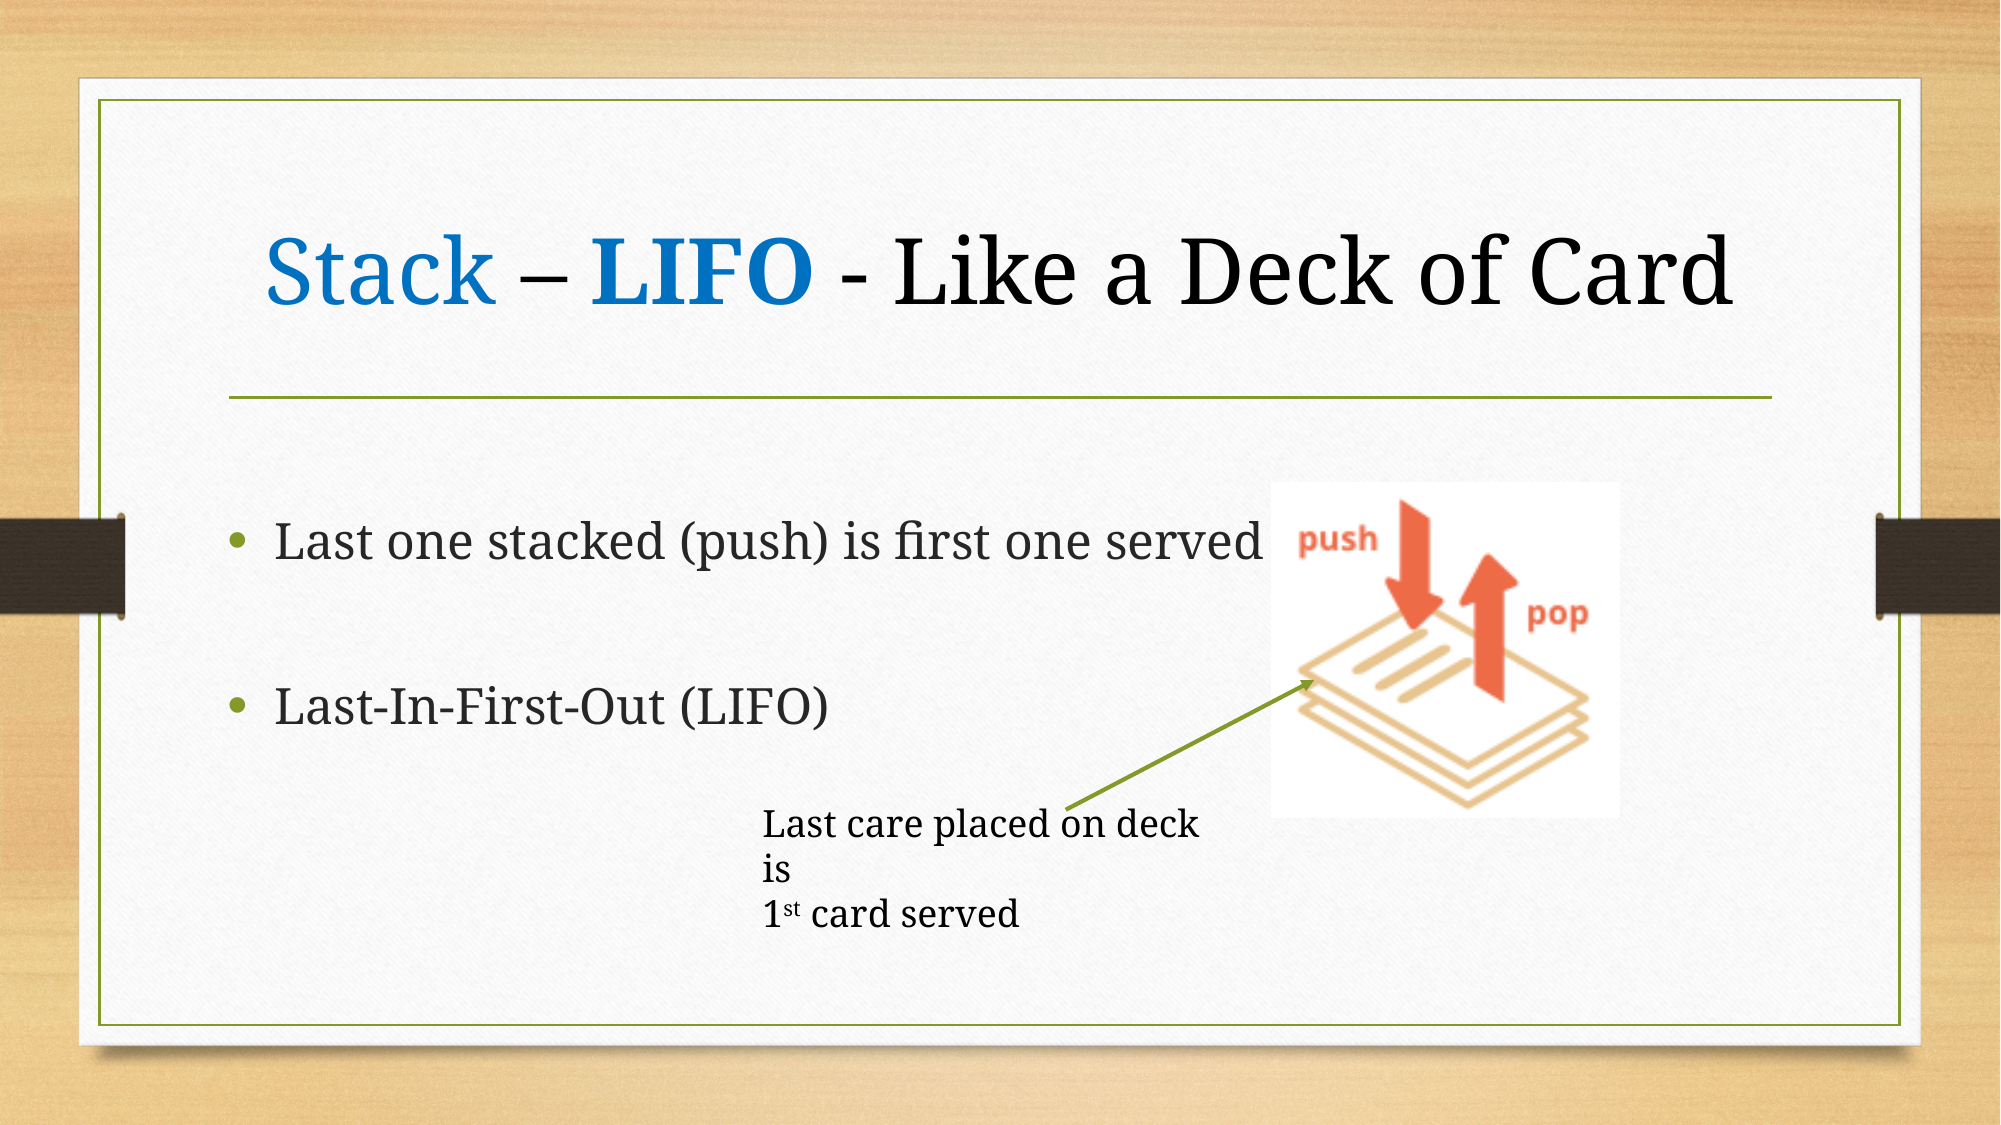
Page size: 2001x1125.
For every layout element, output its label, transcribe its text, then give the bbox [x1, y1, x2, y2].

list Last one stacked (push) is first one served (pop) Last-In-First-Out (LIFO) [212, 419, 1788, 964]
title Stack – LIFO - Like a Deck of Card [212, 161, 1788, 375]
picture [0, 0, 2001, 1125]
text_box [1065, 679, 1315, 810]
text_box Last care placed on deck is 1st card served [747, 792, 1218, 943]
